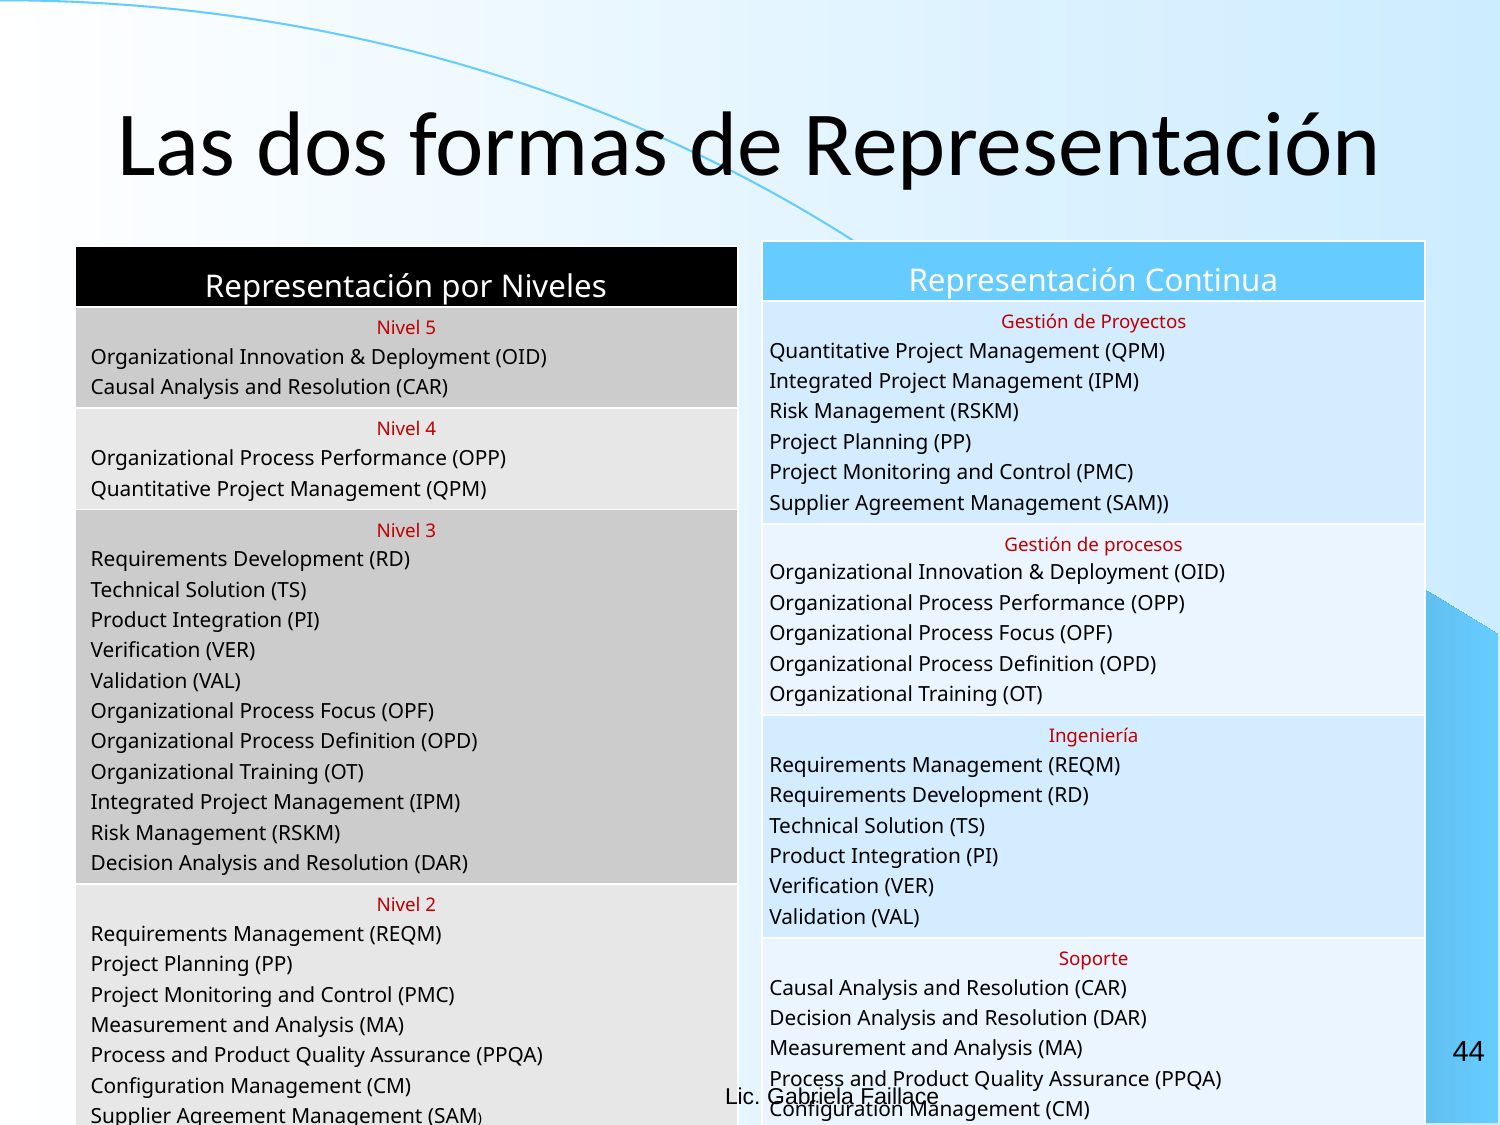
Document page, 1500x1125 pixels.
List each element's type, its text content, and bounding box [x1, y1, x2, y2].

text_box Lic. Gabriela Faillace [656, 1074, 1008, 1117]
table_cell Nivel 5 Organizational Innovation & Deployment (OID) Causal Analysis and Resolution (CAR) [76, 308, 737, 407]
table_header Representación Continua [763, 242, 1424, 300]
text_box 44 [1149, 1024, 1500, 1103]
table_cell Nivel 4 Organizational Process Performance (OPP) Quantitative Project Management (QPM) [76, 409, 737, 509]
table_cell Soporte Causal Analysis and Resolution (CAR) Decision Analysis and Resolution (DAR) Measurement and Analysis (MA) Process and Product Quality Assurance (PPQA) Configuration Management (CM) [763, 939, 1424, 1125]
table_cell Ingeniería Requirements Management (REQM) Requirements Development (RD) Technical Solution (TS) Product Integration (PI) Verification (VER) Validation (VAL) [763, 716, 1424, 937]
table_cell Nivel 2 Requirements Management (REQM) Project Planning (PP) Project Monitoring and Control (PMC) Measurement and Analysis (MA) Process and Product Quality Assurance (PPQA) Configuration Management (CM) Supplier Agreement Management (SAM) [76, 885, 737, 1125]
title Las dos formas de Representación [74, 44, 1426, 233]
table_cell Gestión de Proyectos Quantitative Project Management (QPM) Integrated Project Management (IPM) Risk Management (RSKM) Project Planning (PP) Project Monitoring and Control (PMC) Supplier Agreement Management (SAM)) [763, 302, 1424, 523]
table_header Representación por Niveles [76, 247, 737, 306]
table_cell Gestión de procesos Organizational Innovation & Deployment (OID) Organizational Process Performance (OPP) Organizational Process Focus (OPF) Organizational Process Definition (OPD) Organizational Training (OT) [763, 525, 1424, 714]
table_cell Nivel 3 Requirements Development (RD) Technical Solution (TS) Product Integration (PI) Verification (VER) Validation (VAL) Organizational Process Focus (OPF) Organizational Process Definition (OPD) Organizational Training (OT) Integrated Project Management (IPM) Risk Management (RSKM) Decision Analysis and Resolution (DAR) [76, 510, 737, 883]
